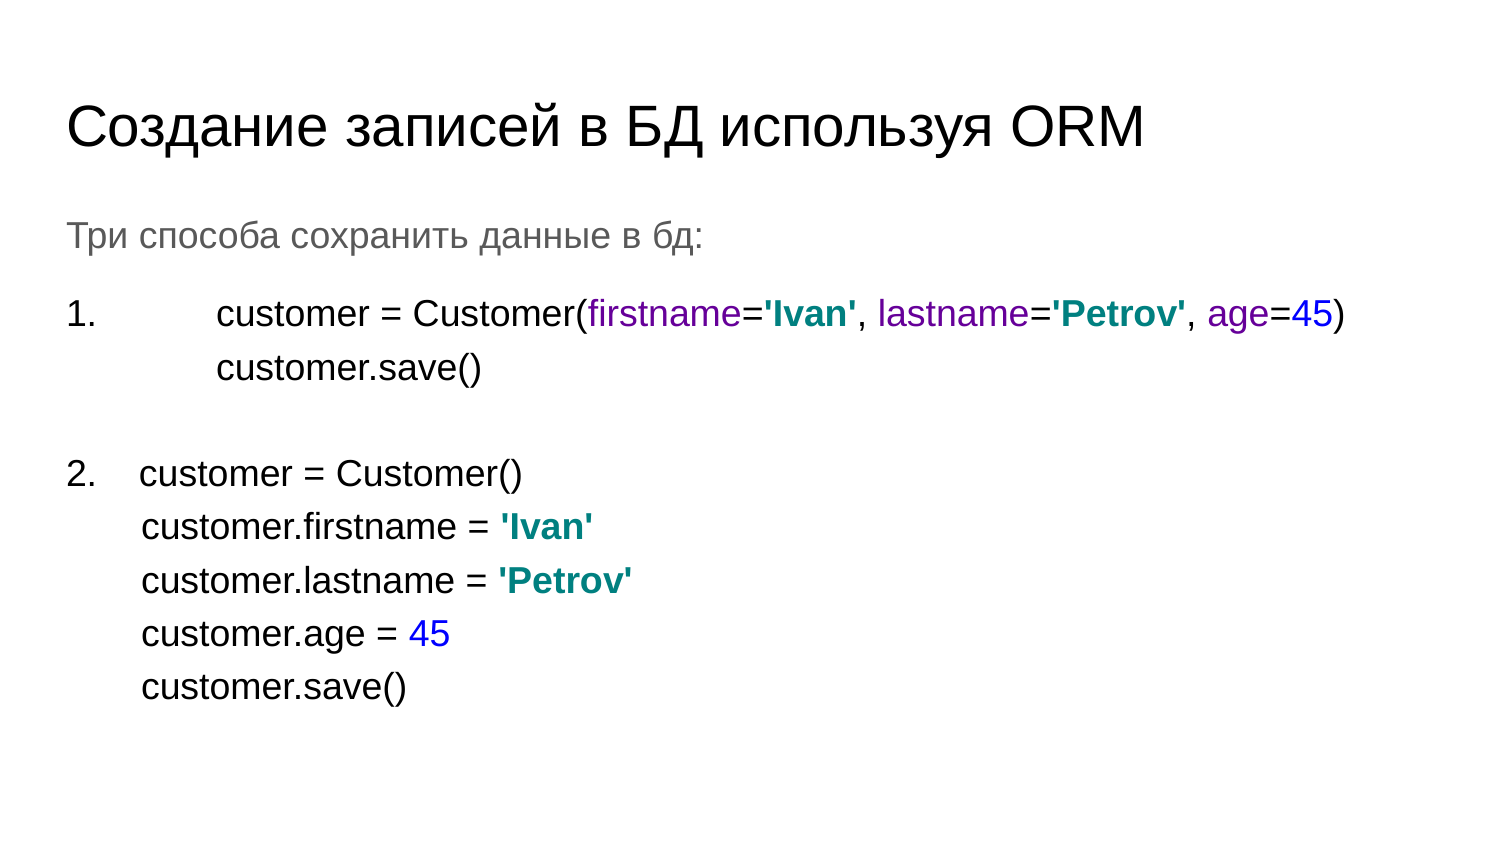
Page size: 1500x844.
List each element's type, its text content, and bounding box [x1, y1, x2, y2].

list Три способа сохранить данные в бд: 1. customer = Customer(firstname='Ivan', lastname='Petrov', age=45) customer.save() 2. customer = Customer() customer.firstname = 'Ivan' customer.lastname = 'Petrov' customer.age = 45 customer.save() [51, 189, 1449, 750]
title Создание записей в БД используя ORM [51, 72, 1449, 167]
